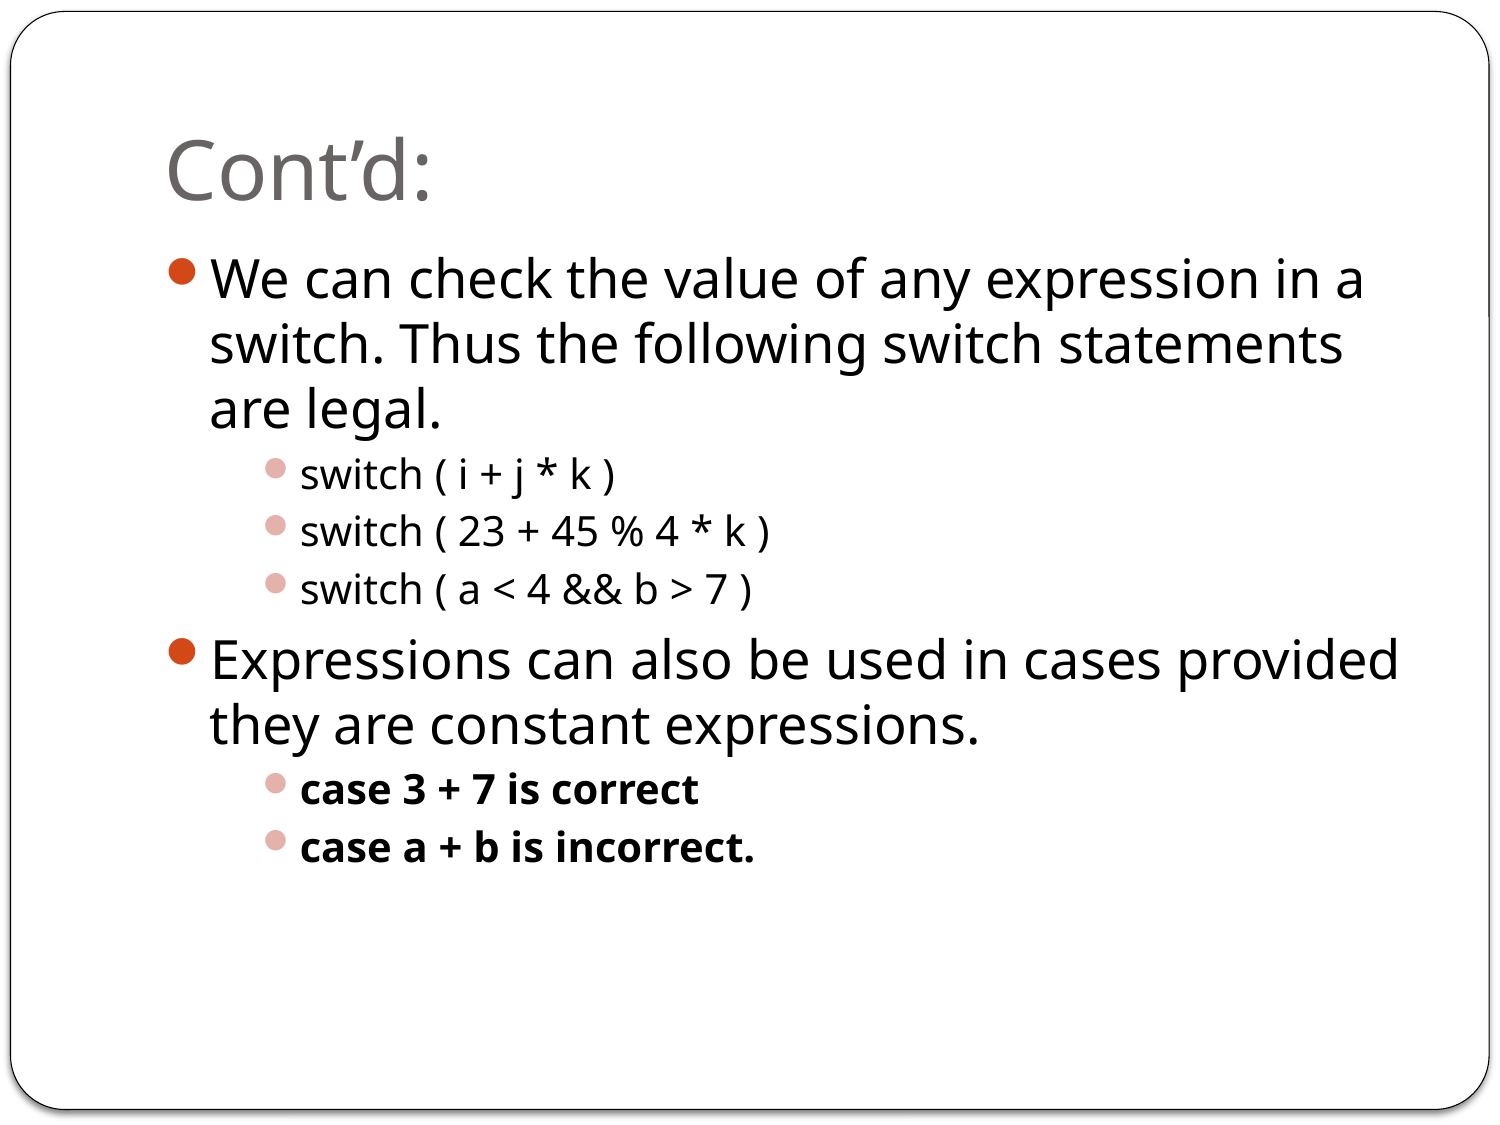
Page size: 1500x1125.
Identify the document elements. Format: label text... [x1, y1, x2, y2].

list We can check the value of any expression in a switch. Thus the following switch statements are legal. switch ( i + j * k ) switch ( 23 + 45 % 4 * k ) switch ( a < 4 && b > 7 ) Expressions can also be used in cases provided they are constant expressions. case 3 + 7 is correct case a + b is incorrect. [150, 237, 1425, 988]
title Cont’d: [150, 45, 1425, 233]
